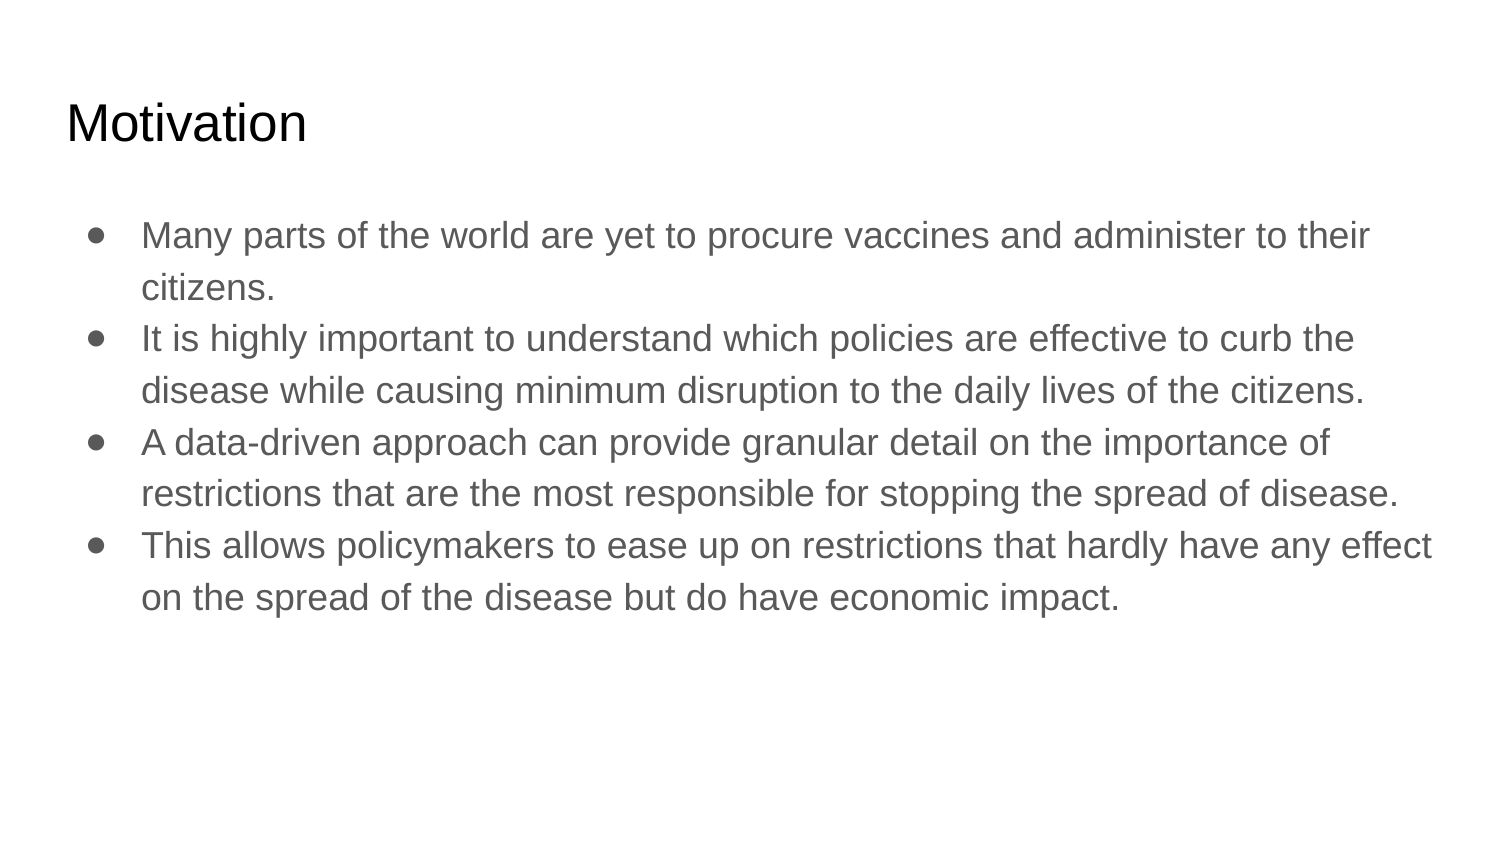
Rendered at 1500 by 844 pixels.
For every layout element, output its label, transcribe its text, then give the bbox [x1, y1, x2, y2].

title Motivation [51, 72, 1449, 167]
list Many parts of the world are yet to procure vaccines and administer to their citizens. It is highly important to understand which policies are effective to curb the disease while causing minimum disruption to the daily lives of the citizens. A data-driven approach can provide granular detail on the importance of restrictions that are the most responsible for stopping the spread of disease. This allows policymakers to ease up on restrictions that hardly have any effect on the spread of the disease but do have economic impact. [51, 189, 1449, 750]
